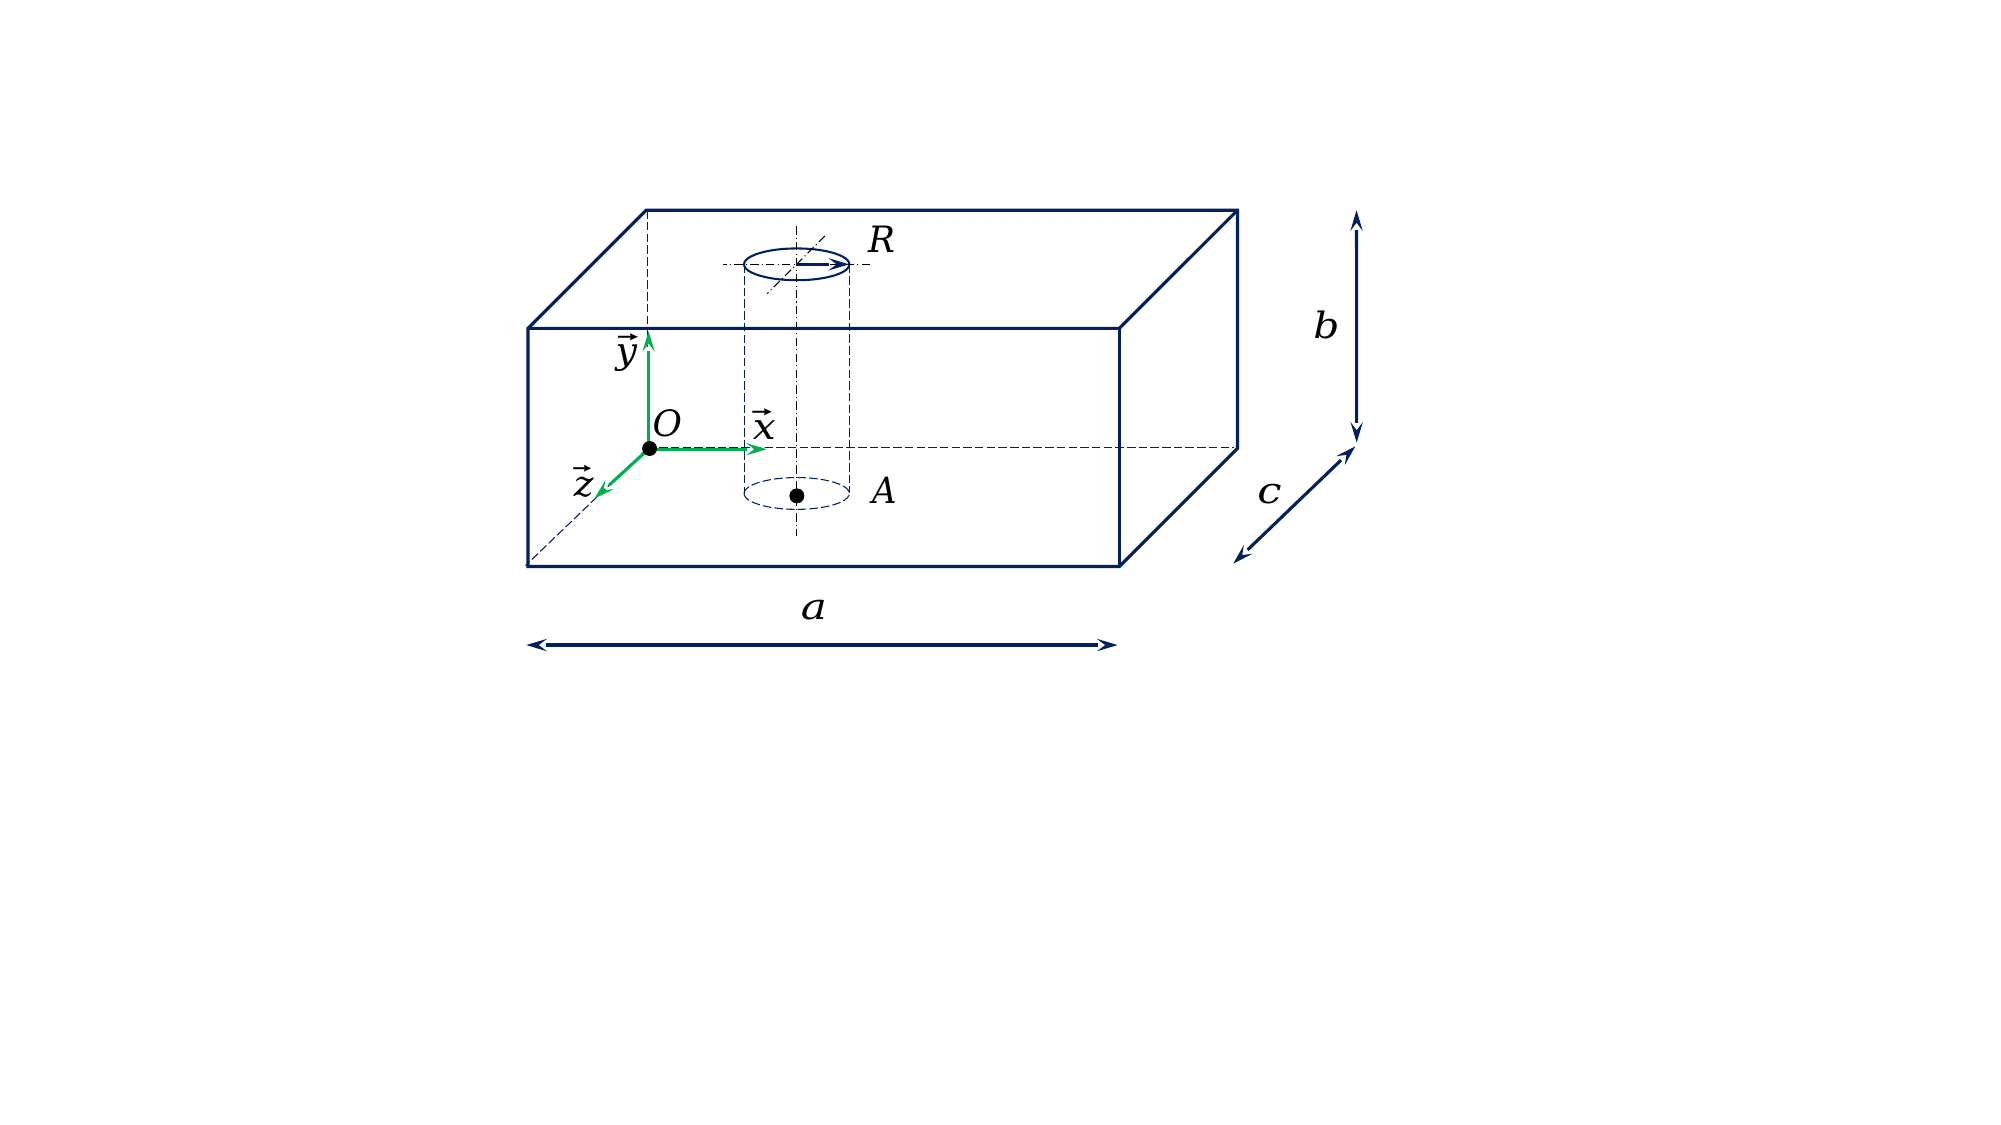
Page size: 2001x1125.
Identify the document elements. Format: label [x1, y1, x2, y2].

text_box [797, 265, 850, 447]
text_box [744, 248, 767, 264]
text_box [526, 209, 1239, 448]
text_box [744, 448, 795, 510]
text_box [650, 450, 657, 456]
text_box [744, 265, 795, 447]
text_box [797, 448, 850, 510]
text_box [797, 235, 825, 264]
text_box [594, 447, 650, 499]
text_box [525, 448, 648, 566]
text_box [526, 448, 1233, 568]
text_box [797, 265, 825, 294]
text_box [1233, 446, 1356, 564]
text_box [825, 248, 850, 264]
text_box [648, 331, 767, 450]
text_box [767, 235, 795, 294]
